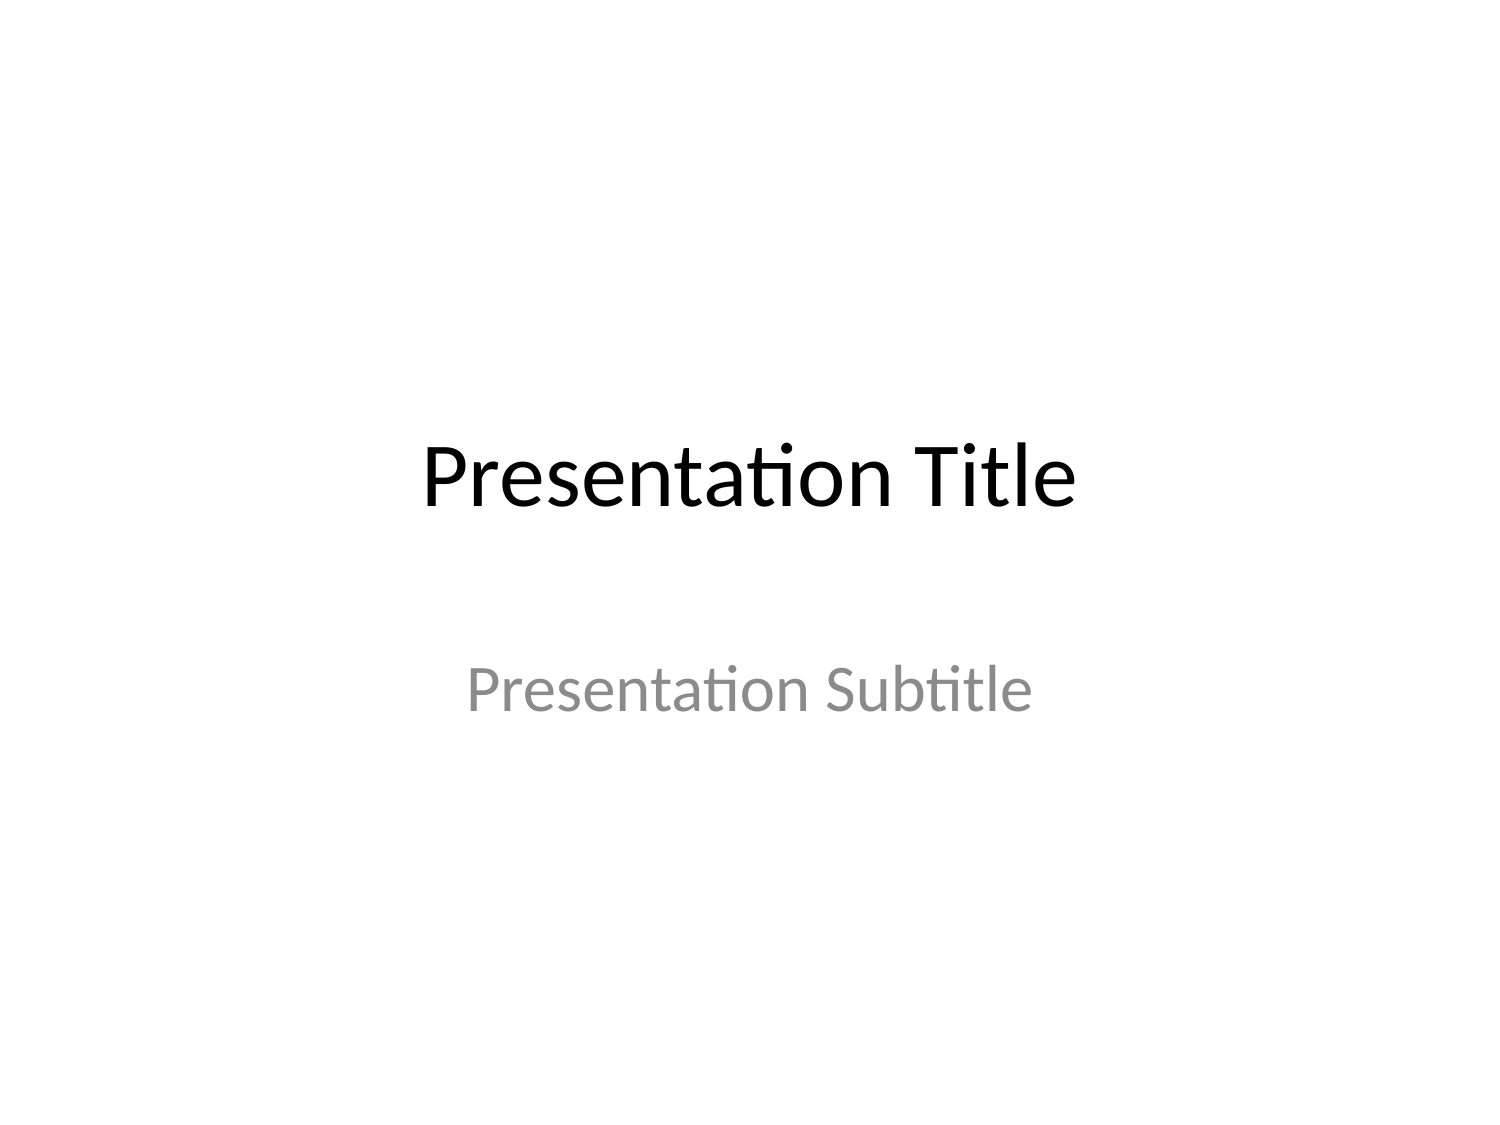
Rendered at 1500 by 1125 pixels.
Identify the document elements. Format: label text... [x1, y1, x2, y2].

subtitle Presentation Subtitle [225, 637, 1275, 925]
title Presentation Title [112, 349, 1388, 591]
